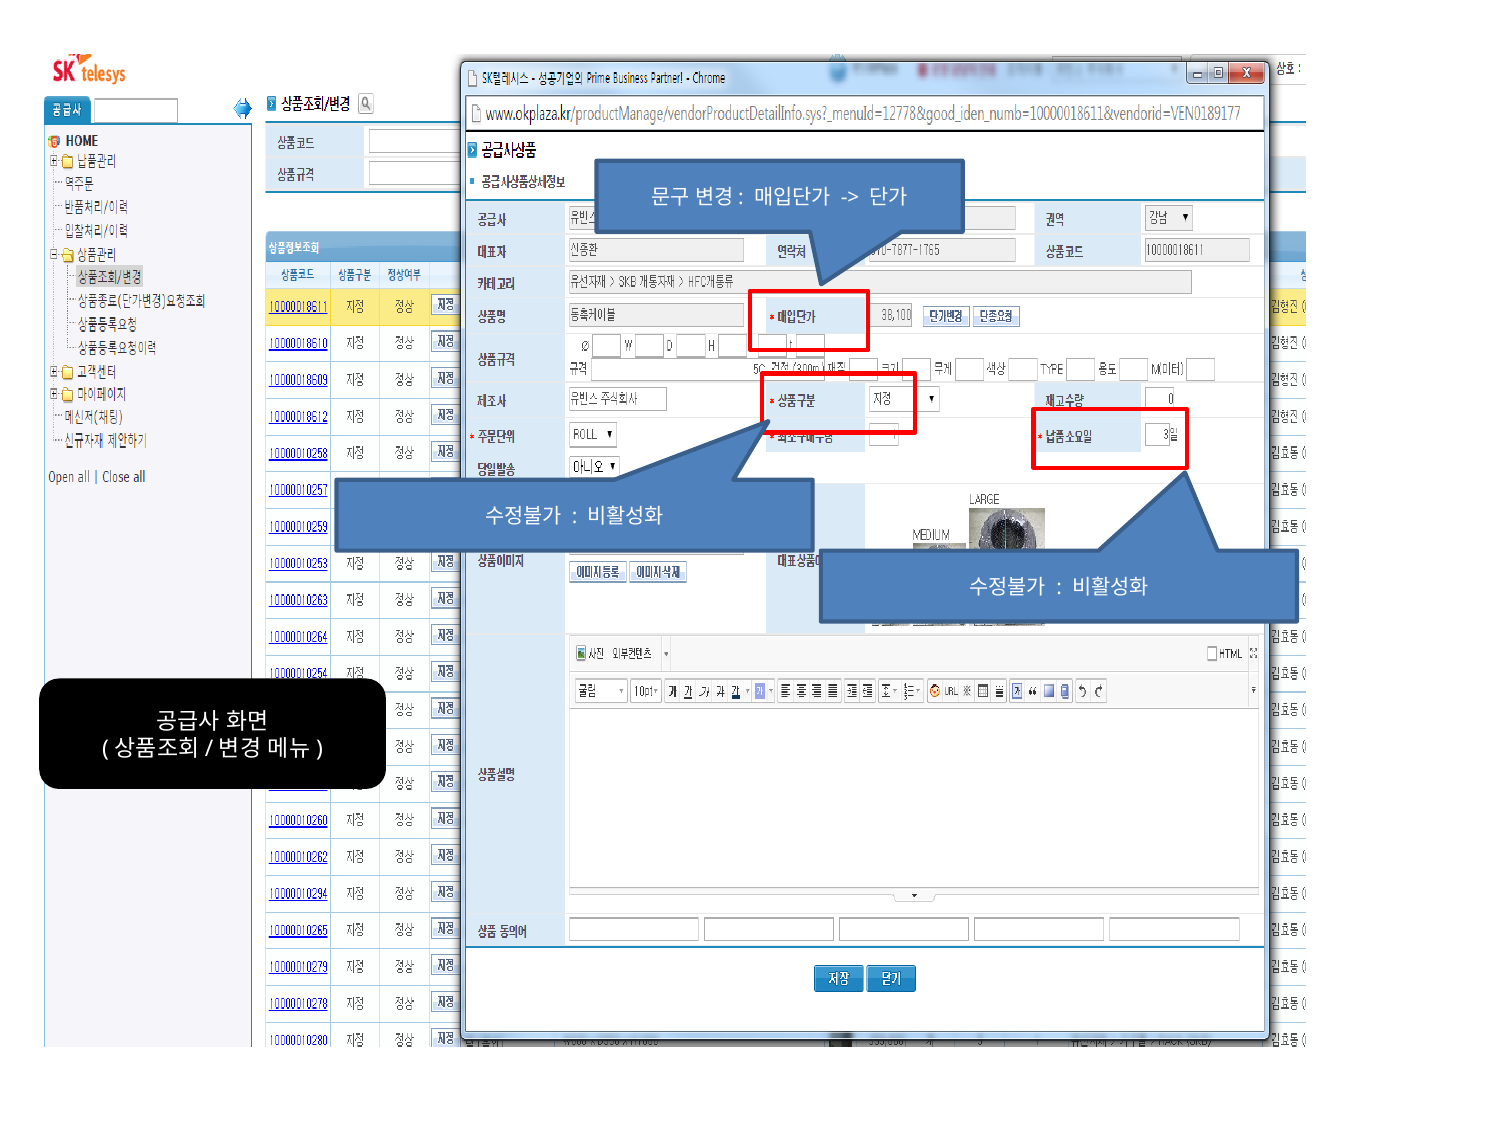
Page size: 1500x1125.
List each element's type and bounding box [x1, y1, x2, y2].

picture [41, 54, 1306, 1047]
